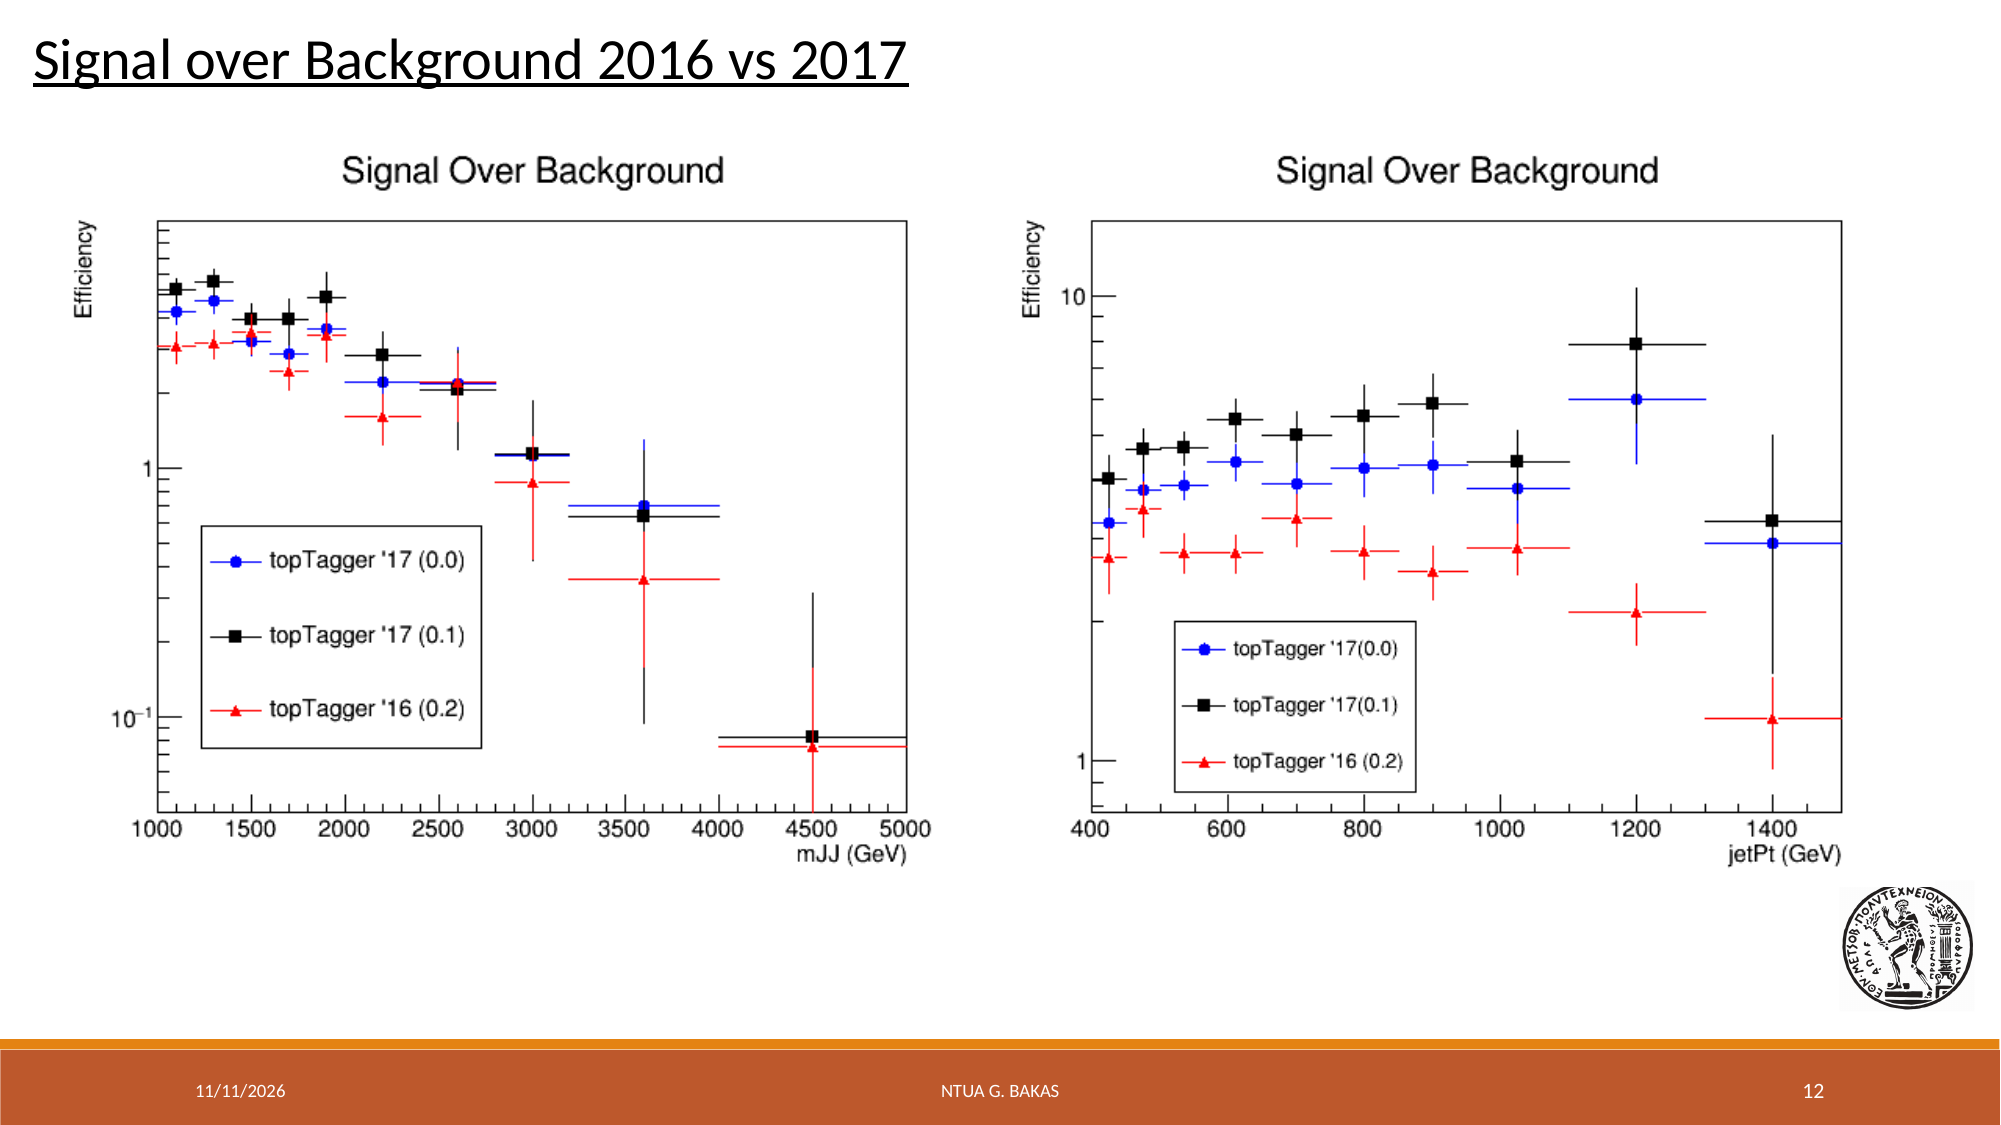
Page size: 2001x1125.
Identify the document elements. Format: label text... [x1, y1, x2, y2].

slide_number 12 [1624, 1059, 1840, 1120]
footer NTUA G. Bakas [604, 1059, 1396, 1120]
picture [65, 147, 1975, 1012]
text_box Signal over Background 2016 vs 2017 [18, 13, 1891, 99]
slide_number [180, 1059, 586, 1120]
